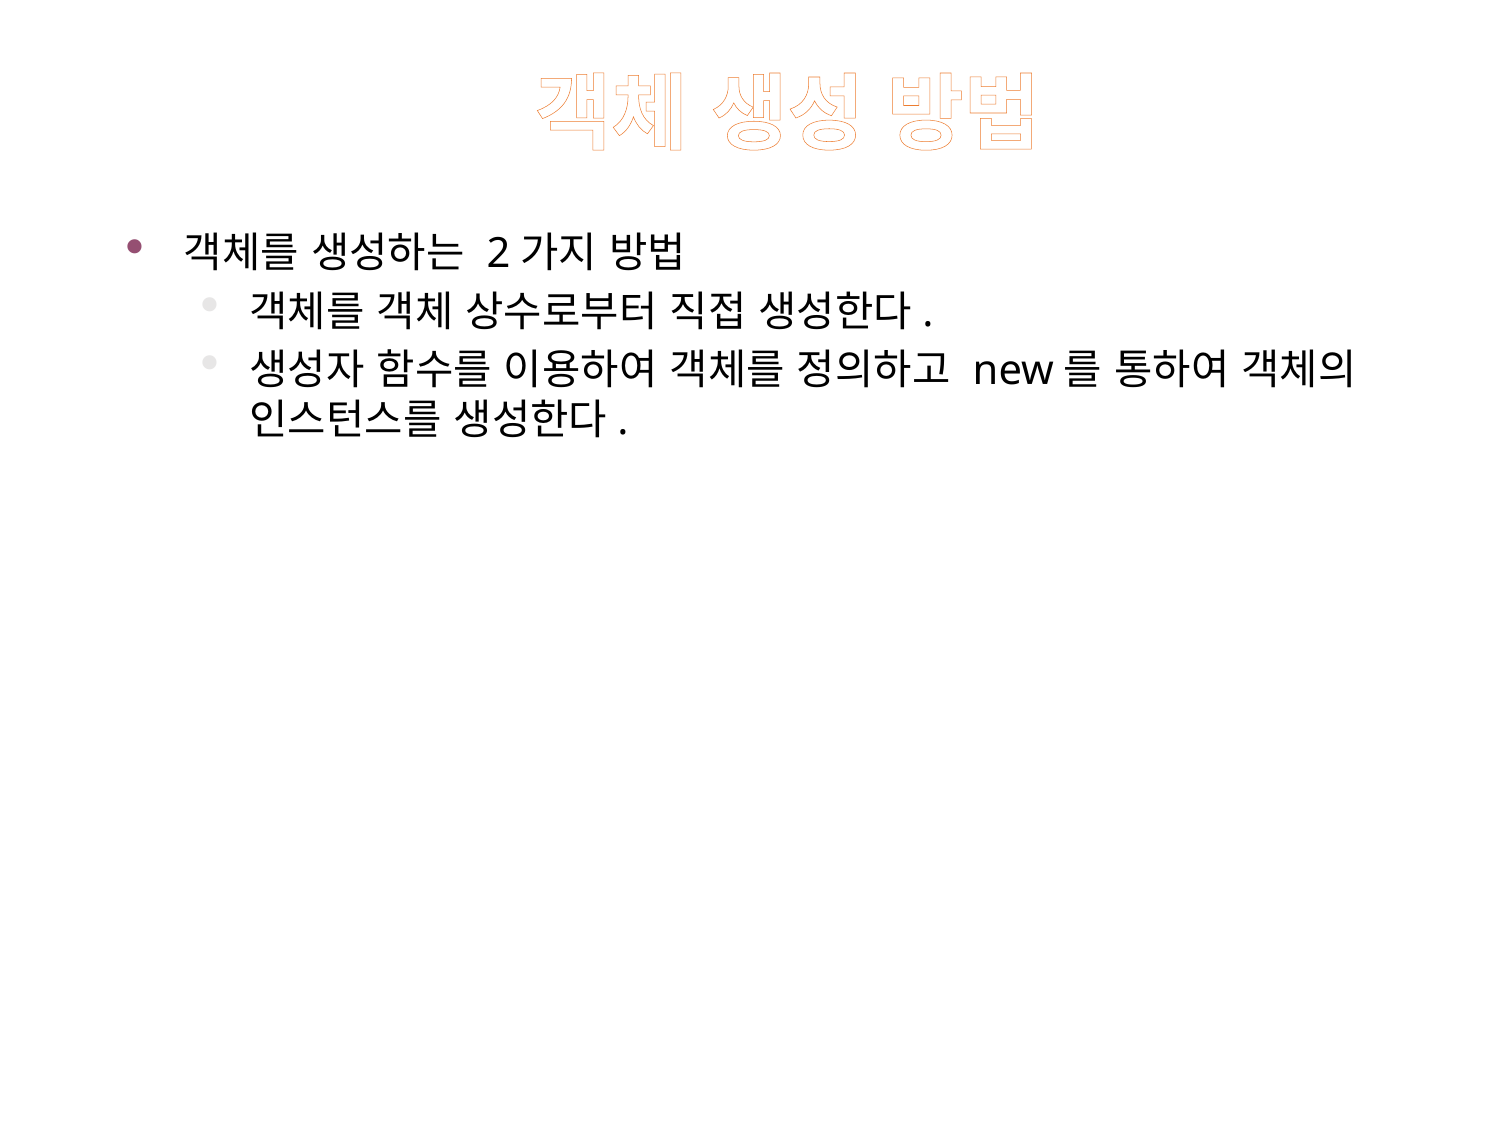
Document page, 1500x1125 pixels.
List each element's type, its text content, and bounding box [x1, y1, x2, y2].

title 객체 생성 방법 [112, 62, 1463, 157]
list 객체를 생성하는 2가지 방법 객체를 객체 상수로부터 직접 생성한다. 생성자 함수를 이용하여 객체를 정의하고 new를 통하여 객체의 인스턴스를 생성한다. [112, 218, 1460, 900]
